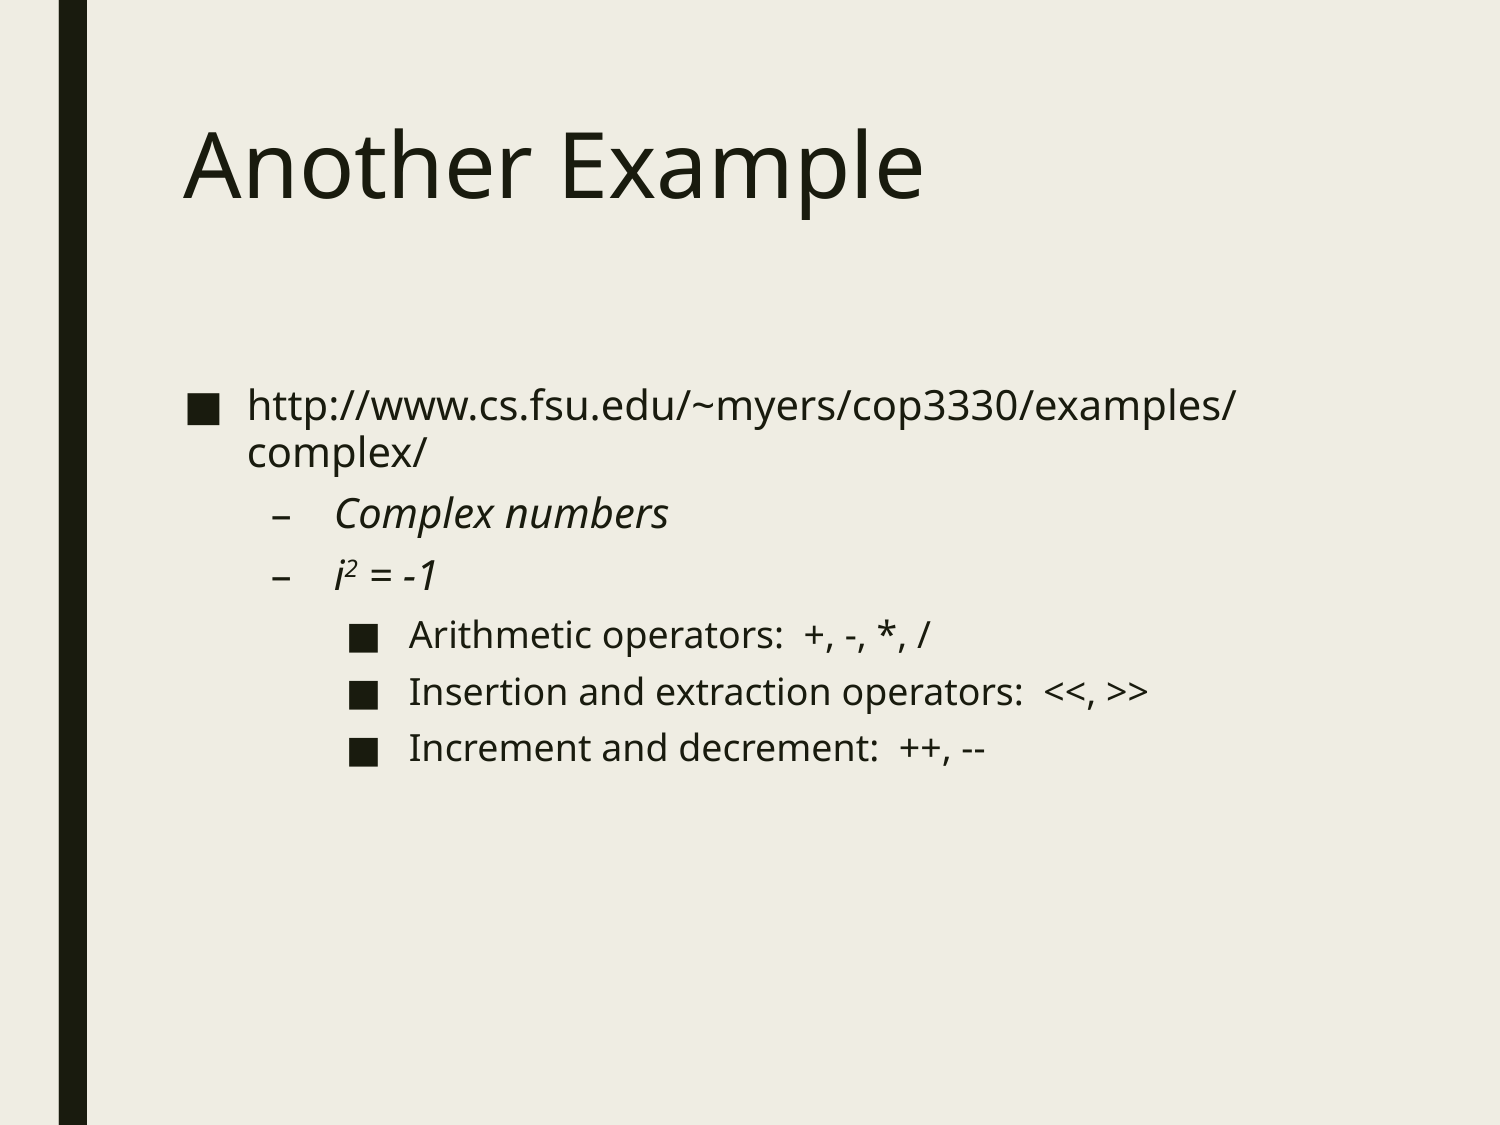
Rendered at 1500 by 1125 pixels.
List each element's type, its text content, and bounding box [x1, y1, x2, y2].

list http://www.cs.fsu.edu/~myers/cop3330/examples/complex/ Complex numbers i2 = -1 Arithmetic operators: +, -, *, / Insertion and extraction operators: <<, >> Increment and decrement: ++, -- [168, 375, 1351, 963]
title Another Example [168, 112, 1351, 357]
